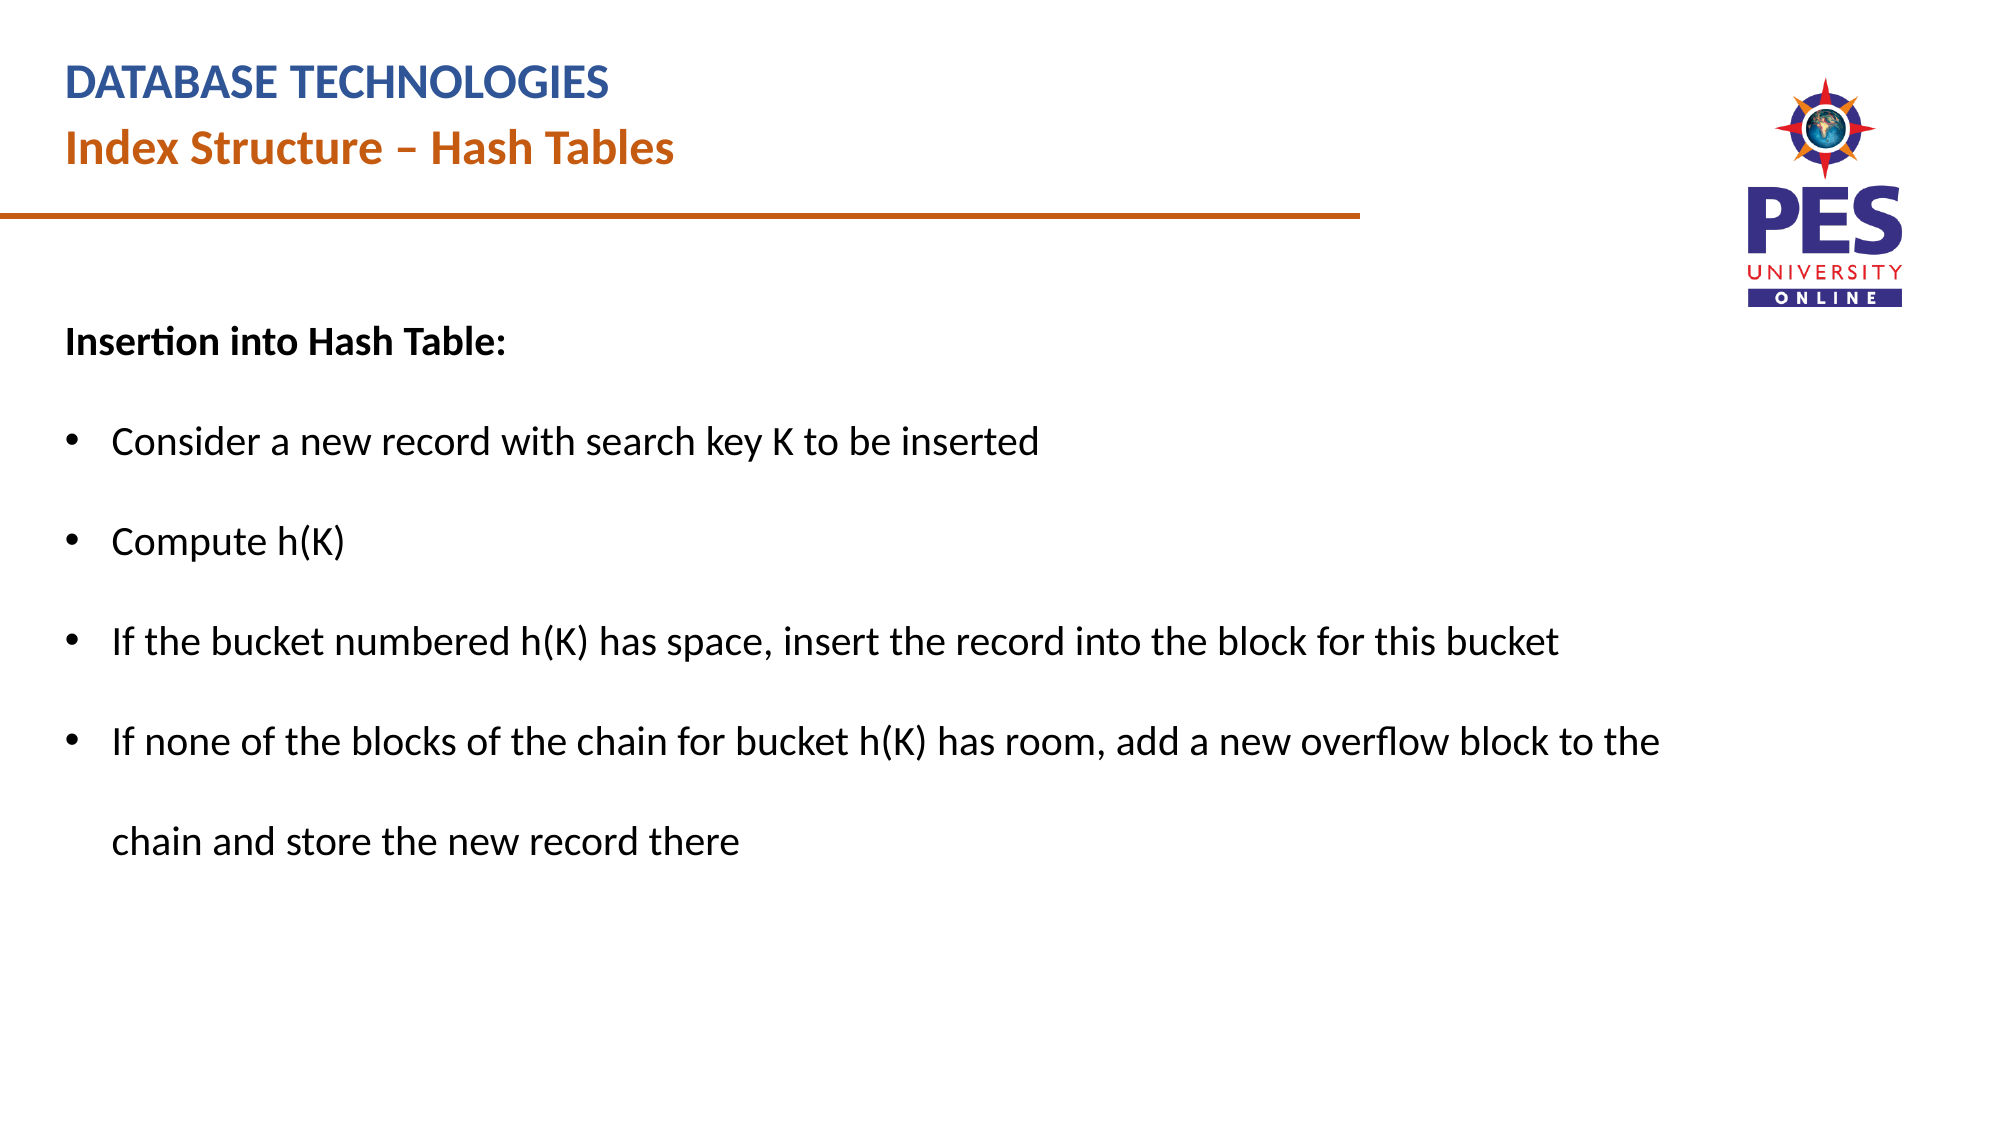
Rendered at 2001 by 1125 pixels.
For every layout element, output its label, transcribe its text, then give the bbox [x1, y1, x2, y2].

picture [1748, 76, 1902, 307]
text_box Index Structure – Hash Tables [49, 106, 1363, 182]
text_box Insertion into Hash Table: Consider a new record with search key K to be inserted Compute h(K) If the bucket numbered h(K) has space, insert the record into the block for this bucket If none of the blocks of the chain for bucket h(K) has room, add a new overflow block to the chain and store the new record there [49, 256, 1720, 872]
text_box DATABASE TECHNOLOGIES [49, 41, 1280, 117]
